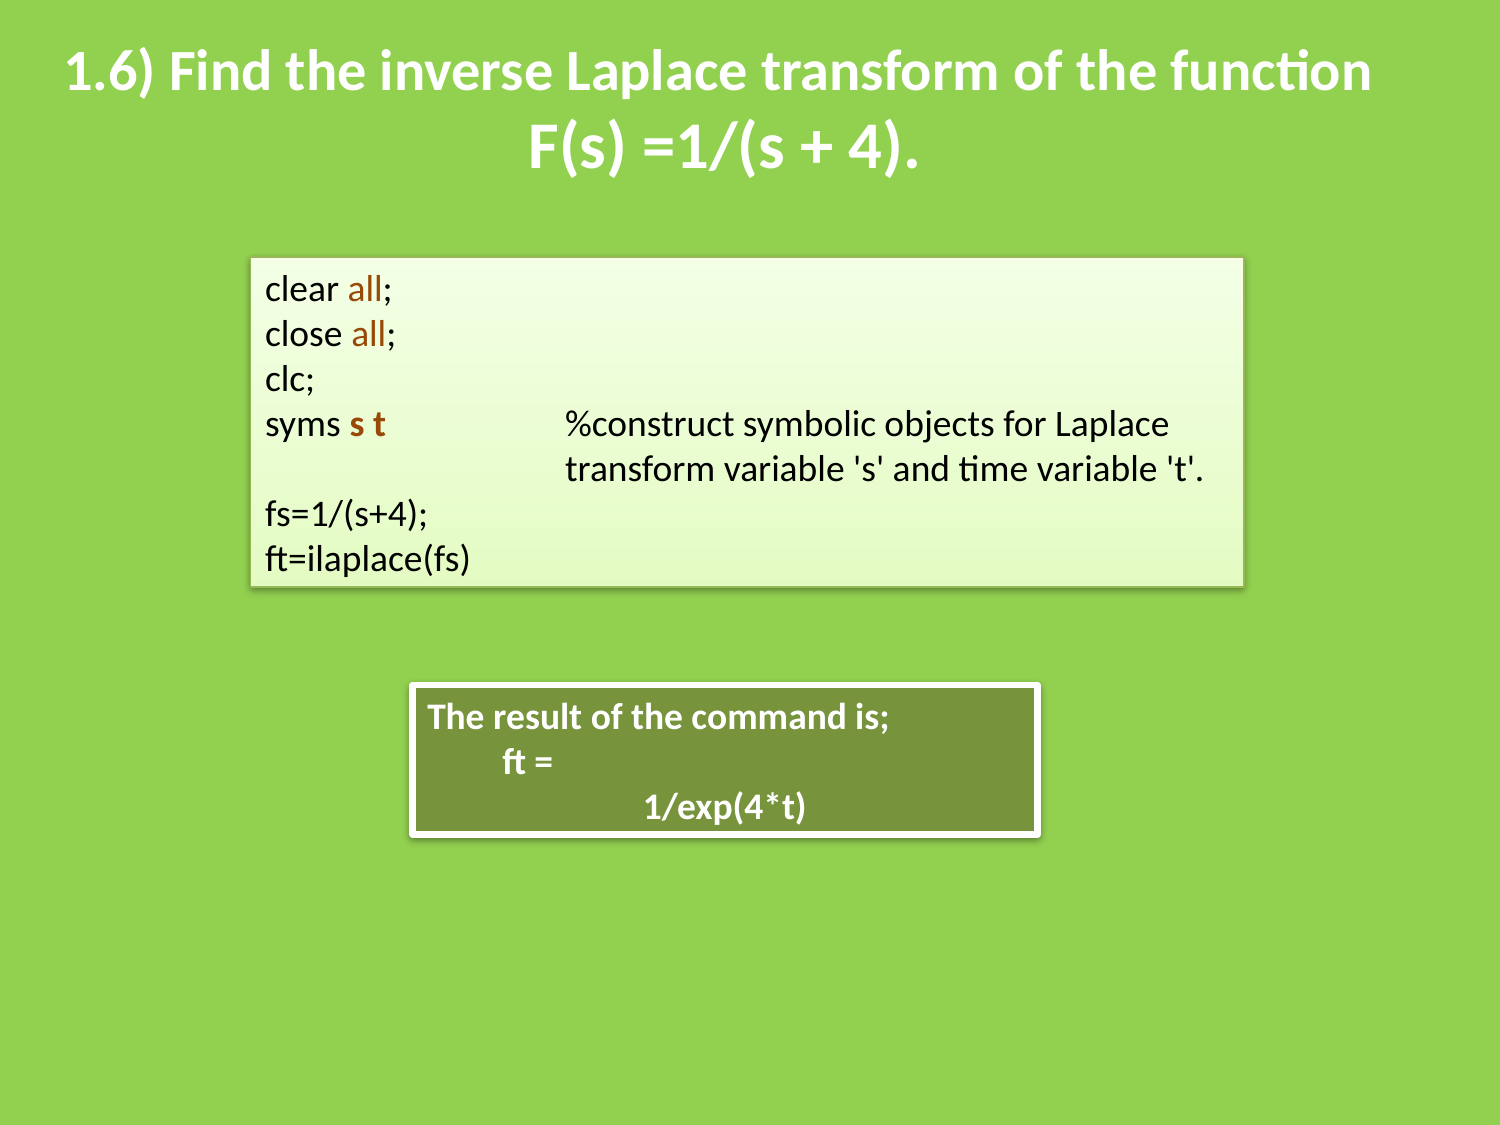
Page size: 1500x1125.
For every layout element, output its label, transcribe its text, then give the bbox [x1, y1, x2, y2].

text_box clear all; close all; clc; syms s t %construct symbolic objects for Laplace transform variable 's' and time variable 't'. fs=1/(s+4); ft=ilaplace(fs) [250, 256, 1245, 588]
text_box 1.6) Find the inverse Laplace transform of the function F(s) =1/(s + 4). [37, 24, 1413, 190]
text_box The result of the command is; ft = 1/exp(4*t) [409, 682, 1041, 838]
